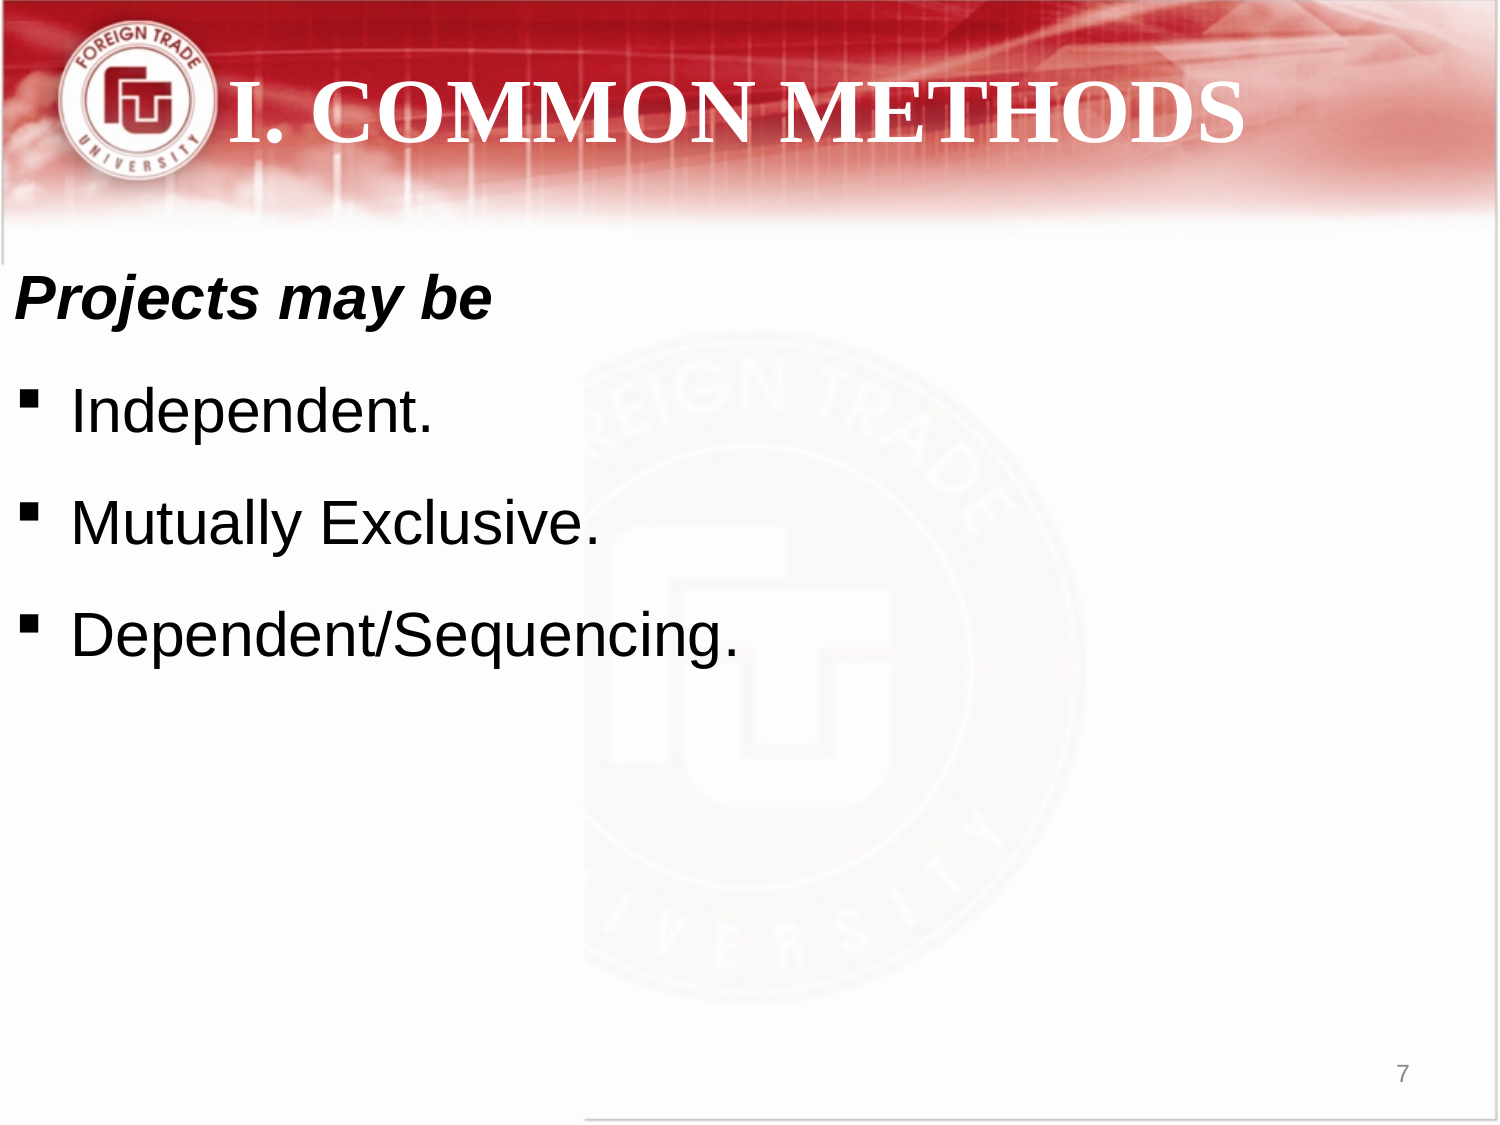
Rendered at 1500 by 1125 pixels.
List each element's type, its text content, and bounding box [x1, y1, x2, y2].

slide_number 7 [1074, 1042, 1425, 1103]
picture [0, 0, 1500, 1125]
text_box I. COMMON METHODS [212, 23, 1500, 188]
text_box Projects may be Independent. Mutually Exclusive. Dependent/Sequencing. [0, 212, 1297, 677]
